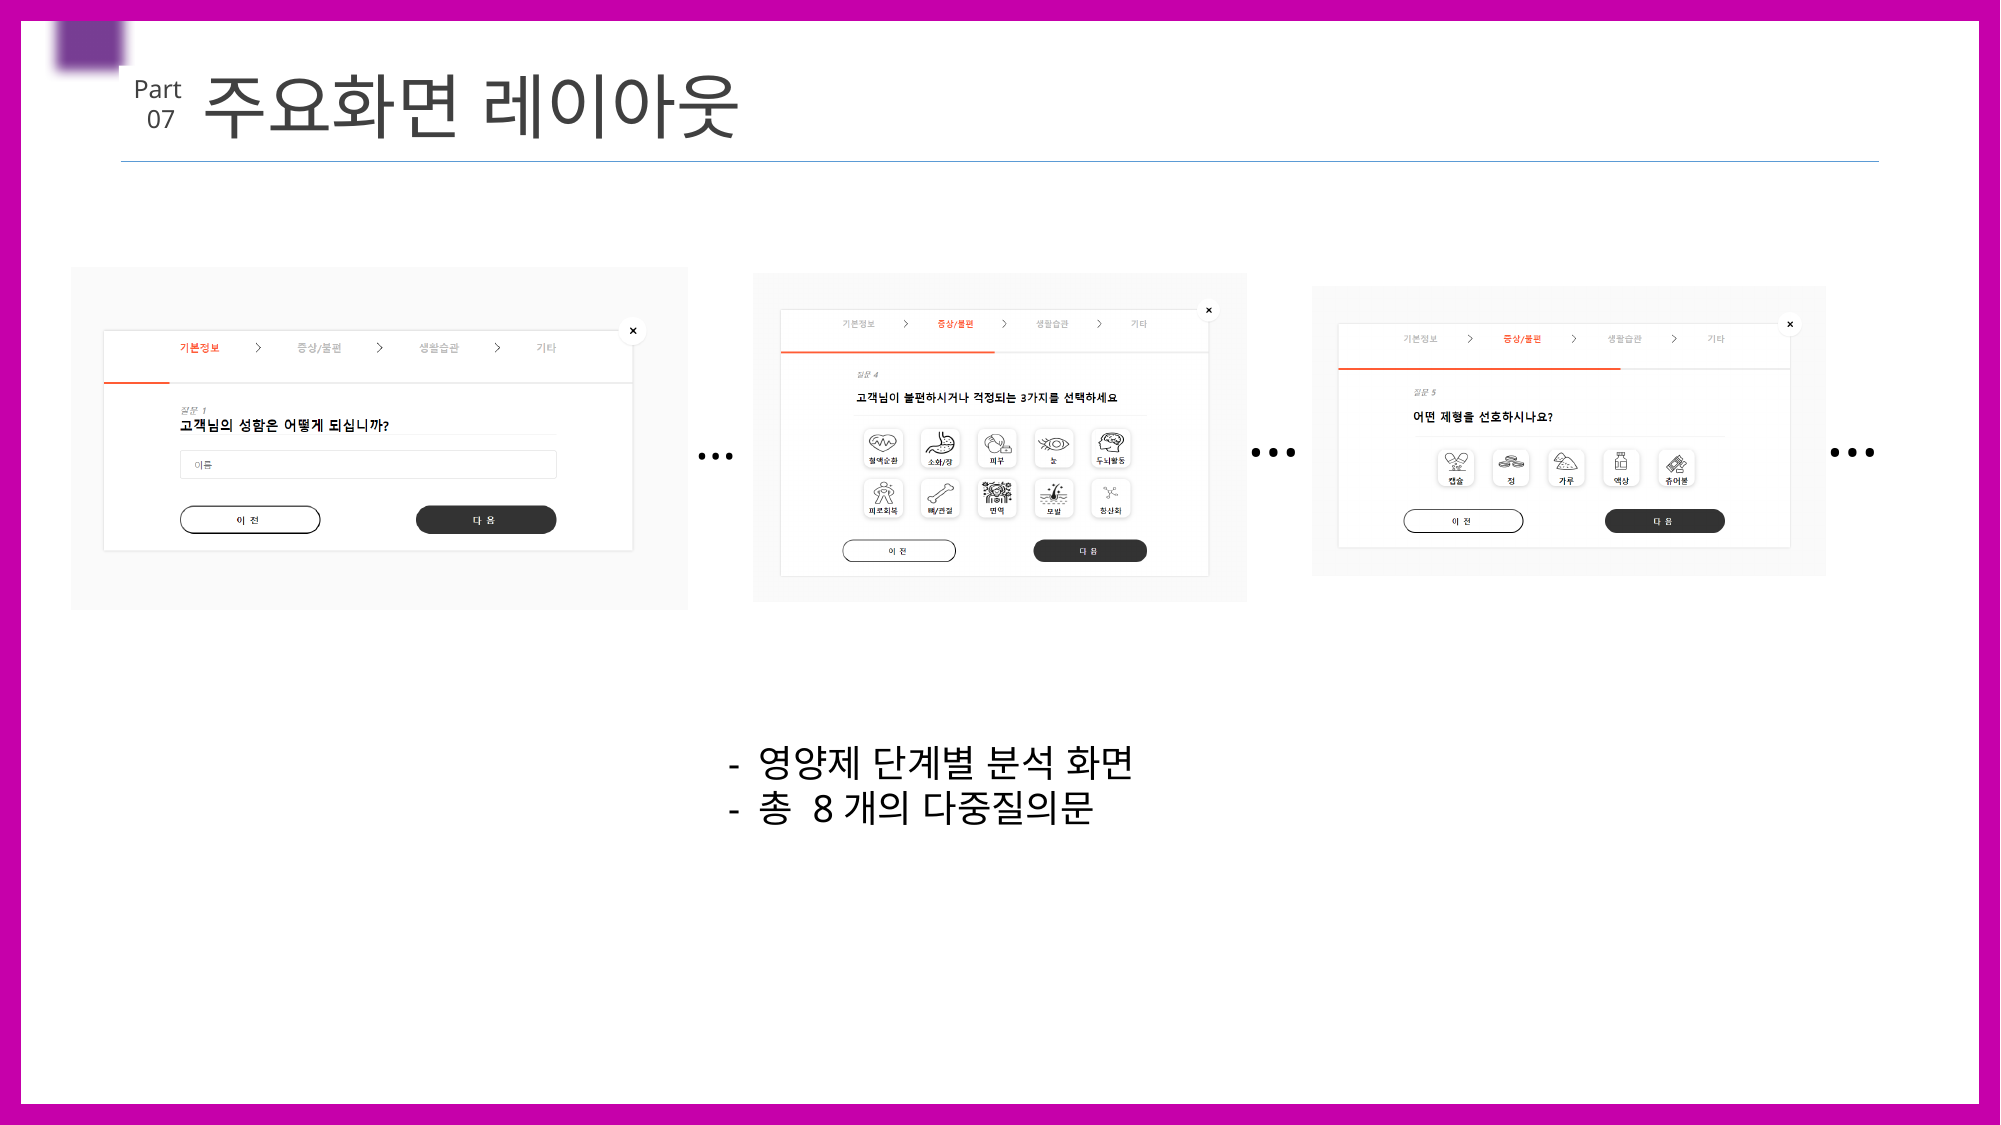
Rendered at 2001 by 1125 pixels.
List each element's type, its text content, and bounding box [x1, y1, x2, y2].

text_box … [1826, 382, 2000, 478]
text_box - 영양제 단계별 분석 화면 - 총 8개의 다중질의문 [713, 732, 1389, 837]
text_box ㅇㄹㅁㄴㅇㄴㅁㄹ [0, 0, 2000, 1125]
picture [1312, 286, 1826, 576]
text_box … [688, 400, 753, 478]
picture [753, 273, 1247, 602]
text_box … [1247, 382, 1312, 478]
picture [71, 267, 688, 610]
